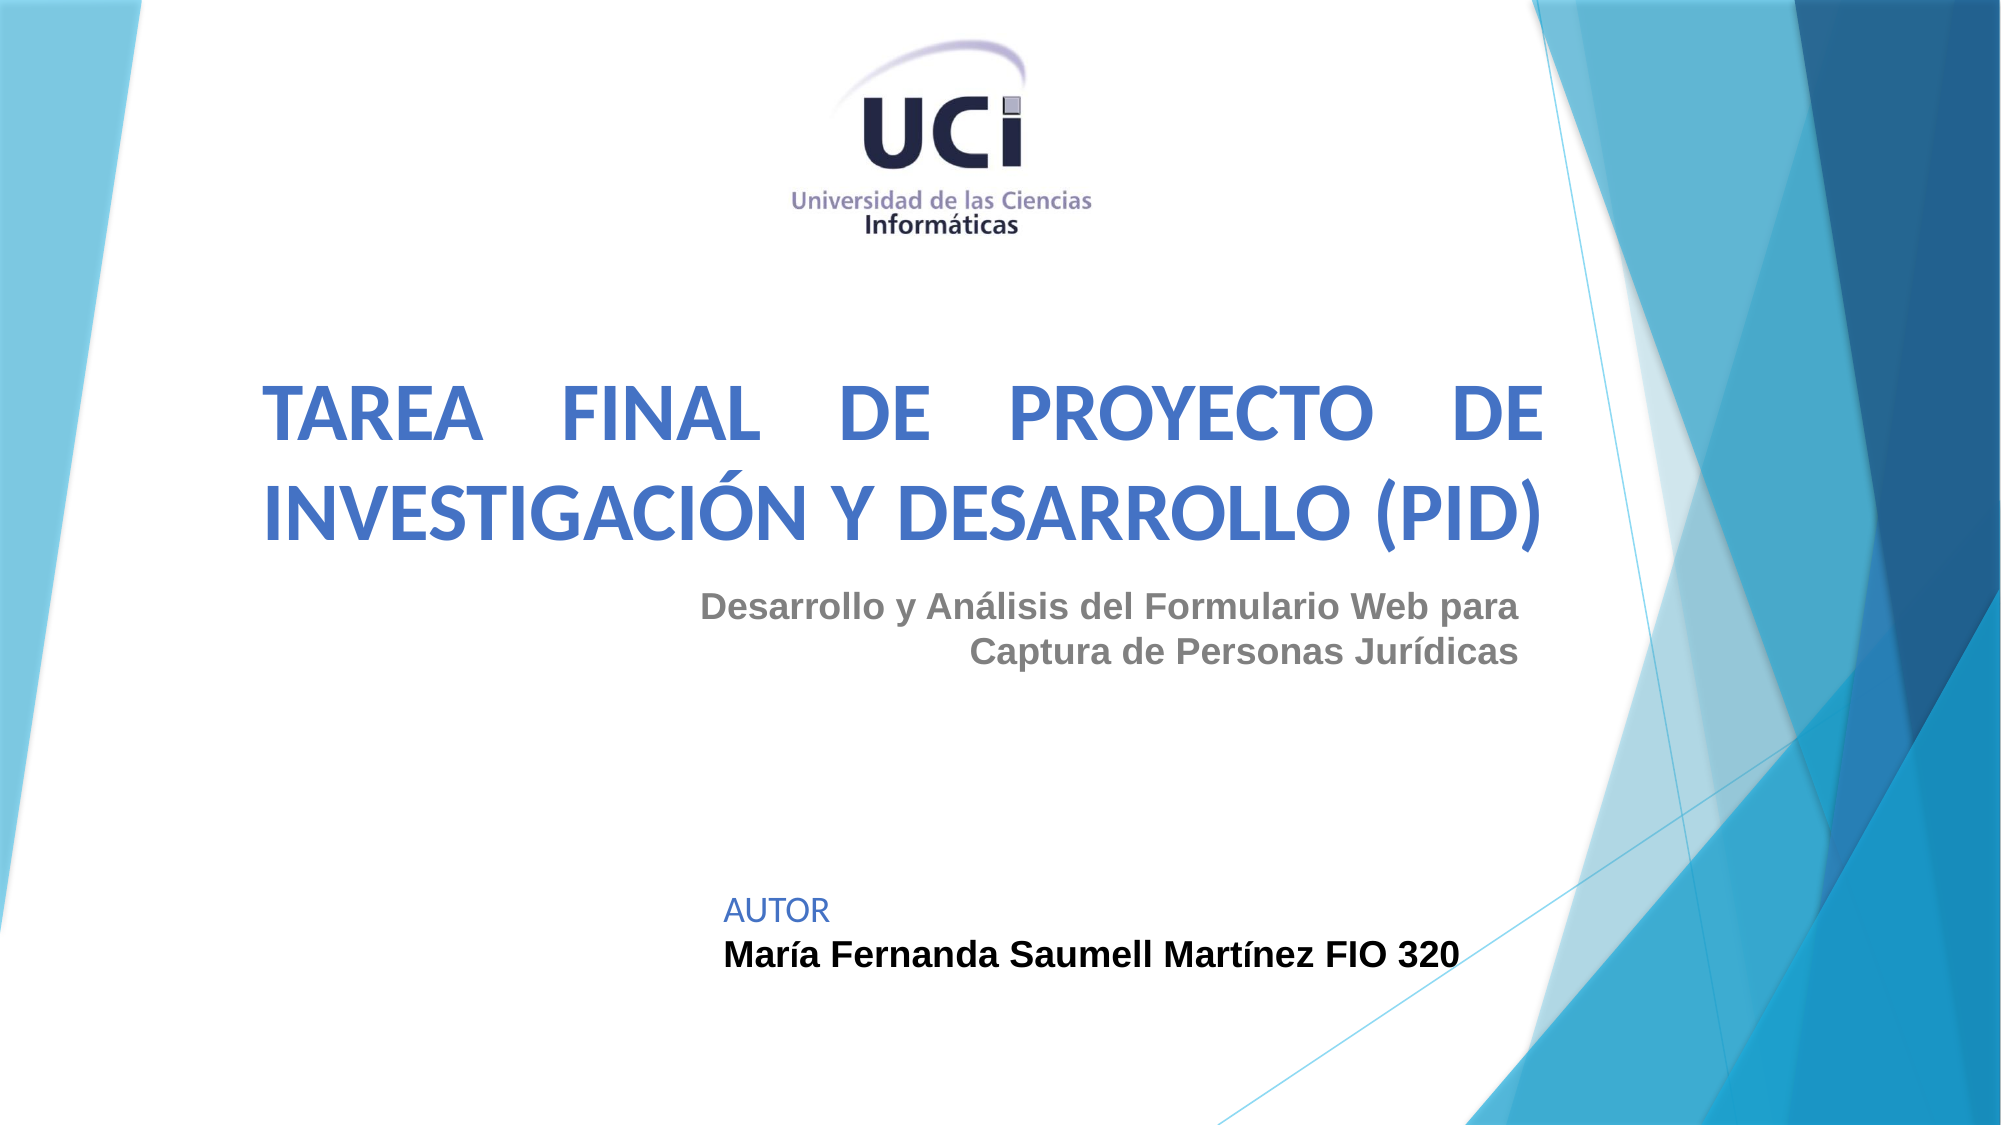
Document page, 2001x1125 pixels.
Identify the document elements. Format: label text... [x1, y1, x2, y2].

picture [786, 32, 1093, 241]
subtitle Desarrollo y Análisis del Formulario Web para Captura de Personas Jurídicas [557, 574, 1535, 755]
text_box AUTOR María Fernanda Saumell Martínez FIO 320 [708, 877, 1476, 1073]
title Tarea Final de Proyecto de Investigación y Desarrollo (PID) [247, 226, 1561, 665]
